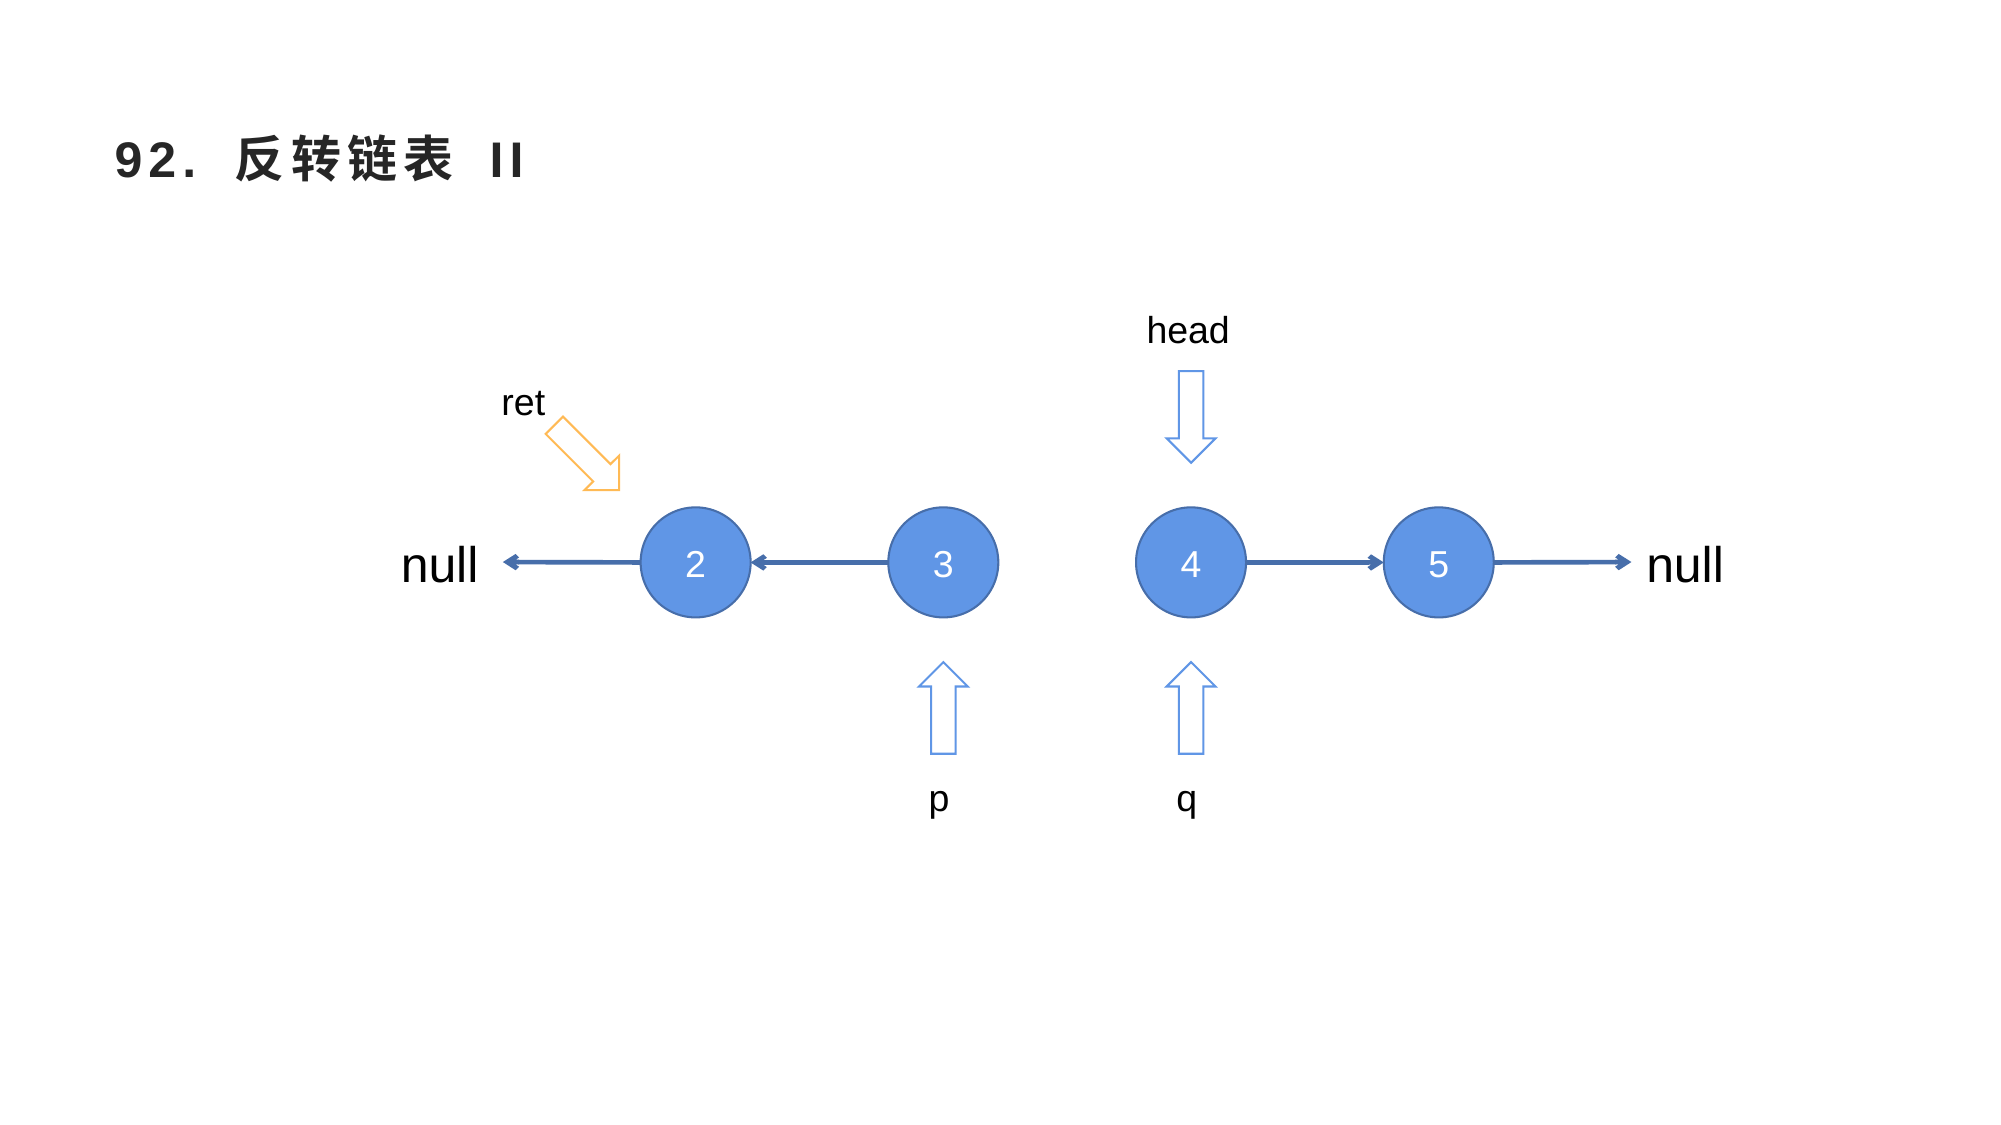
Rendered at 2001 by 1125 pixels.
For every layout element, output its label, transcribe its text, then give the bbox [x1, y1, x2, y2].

text_box null [386, 524, 503, 600]
text_box 5 [1382, 506, 1495, 619]
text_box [1131, 298, 1250, 463]
text_box 2 [639, 506, 752, 619]
text_box null [1631, 524, 1813, 600]
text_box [486, 370, 611, 504]
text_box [913, 662, 973, 827]
text_box 3 [887, 506, 1000, 619]
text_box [1161, 662, 1221, 827]
title 92. 反转链表 II [99, 99, 1900, 216]
text_box 4 [1135, 506, 1248, 619]
